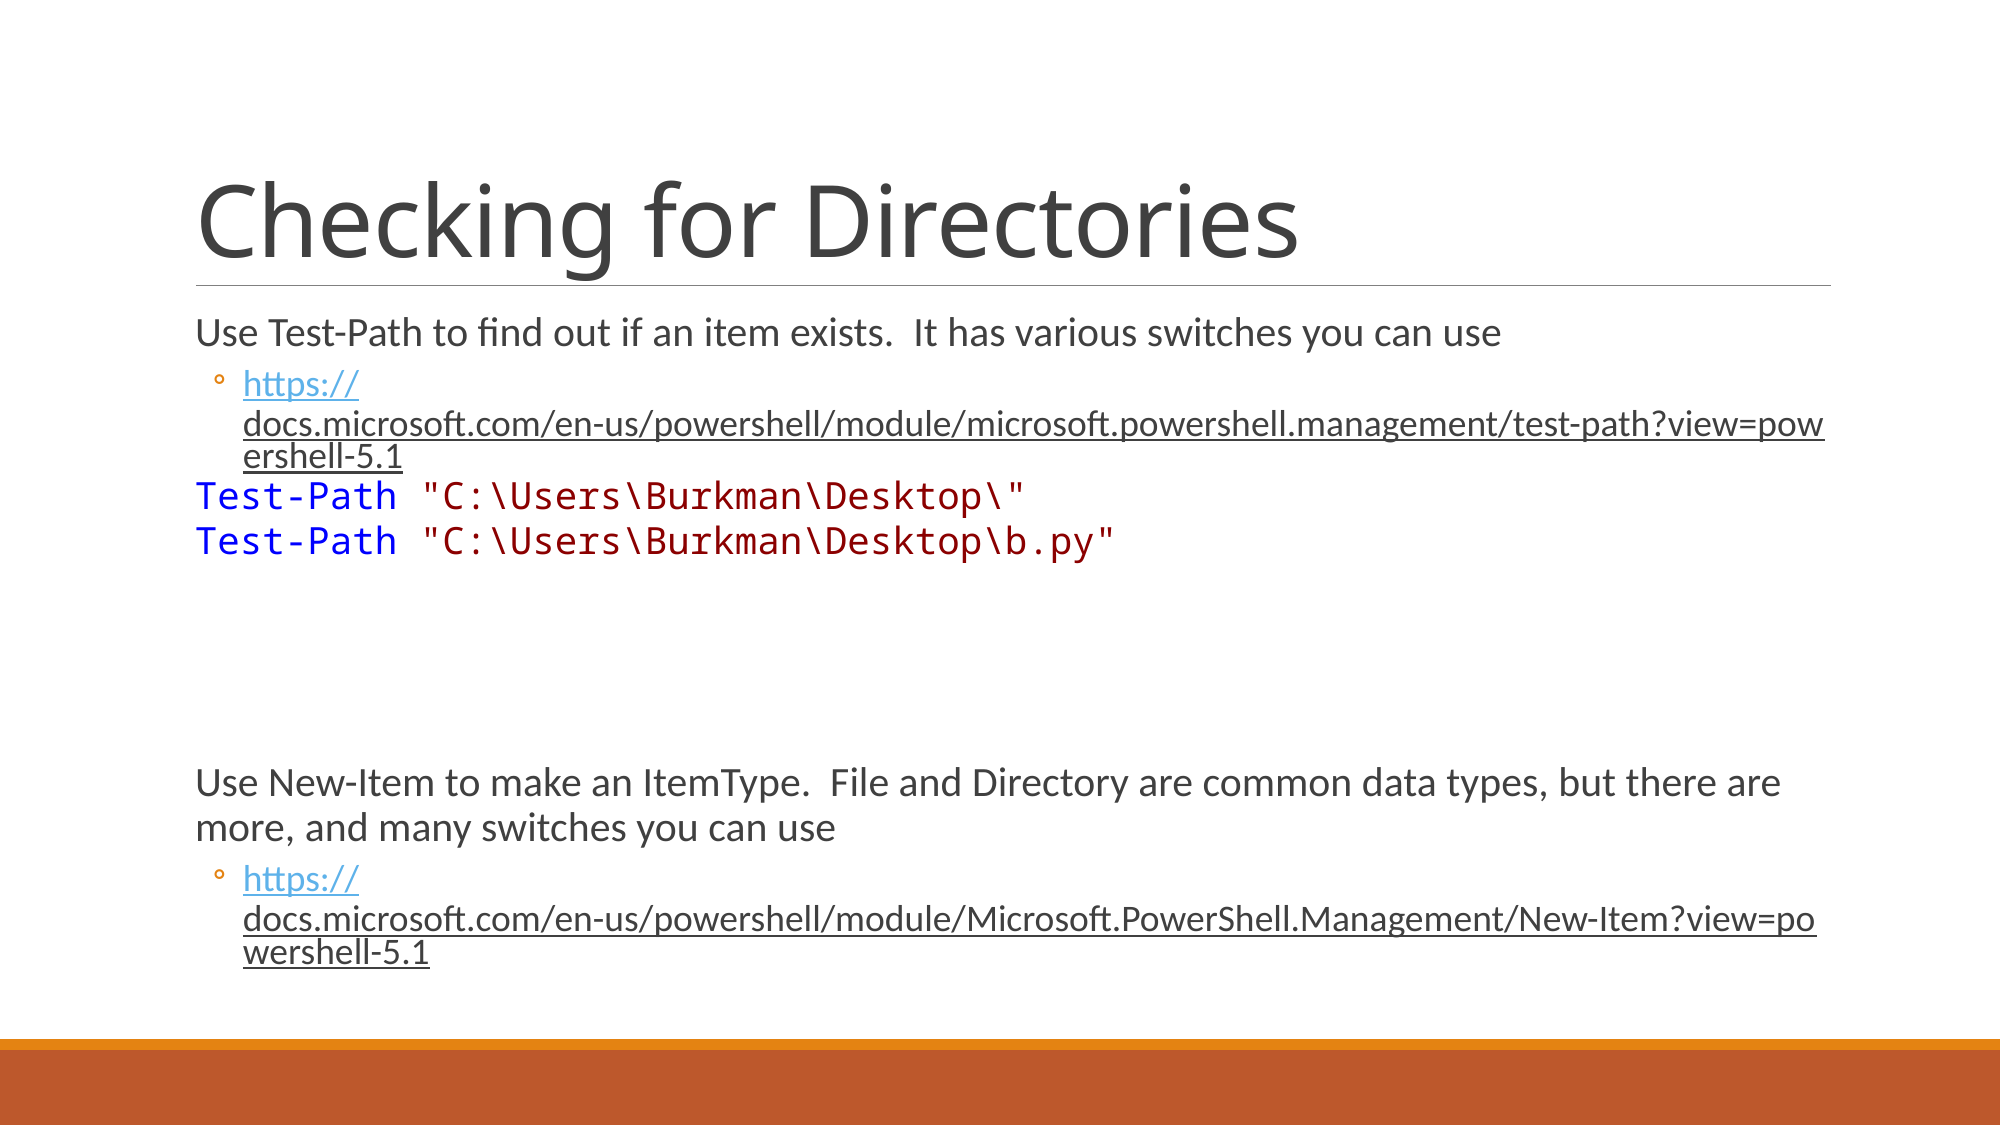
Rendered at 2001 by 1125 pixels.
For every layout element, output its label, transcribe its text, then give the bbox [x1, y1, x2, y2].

title Checking for Directories [180, 47, 1830, 285]
text_box Test-Path "C:\Users\Burkman\Desktop\" Test-Path "C:\Users\Burkman\Desktop\b.py" [180, 464, 1180, 570]
list Use Test-Path to find out if an item exists. It has various switches you can use https://docs.microsoft.com/en-us/powershell/module/microsoft.powershell.management/test-path?view=powershell-5.1 Use New-Item to make an ItemType. File and Directory are common data types, but there are more, and many switches you can use https://docs.microsoft.com/en-us/powershell/module/Microsoft.PowerShell.Management/New-Item?view=powershell-5.1 [180, 302, 1830, 963]
